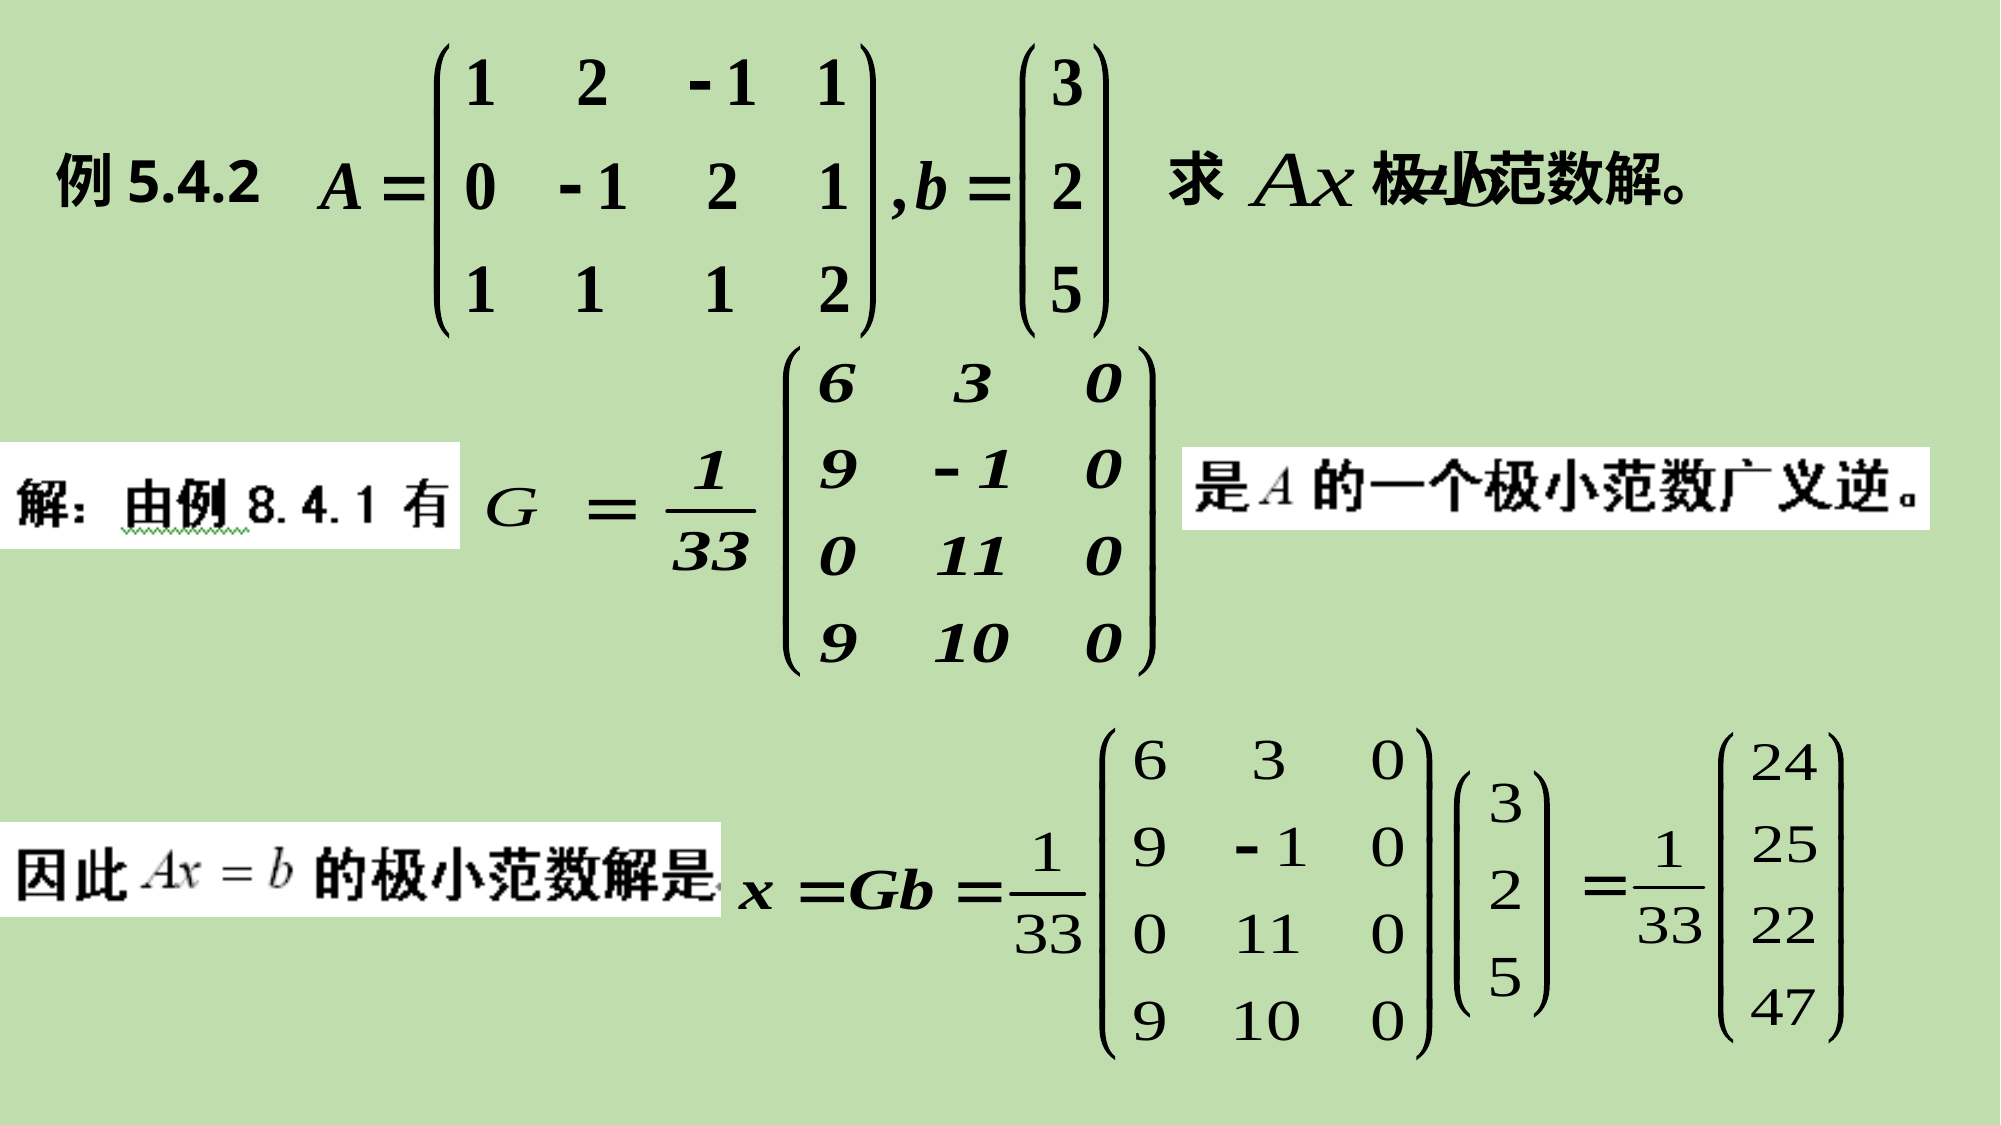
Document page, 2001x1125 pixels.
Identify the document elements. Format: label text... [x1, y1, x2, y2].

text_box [1153, 127, 2000, 231]
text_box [474, 333, 1178, 686]
picture [0, 442, 460, 549]
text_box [305, 30, 1129, 348]
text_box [1568, 720, 1866, 1052]
picture [0, 822, 721, 917]
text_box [723, 715, 1572, 1069]
picture [1182, 447, 1930, 530]
text_box 例5.4.2 [40, 136, 305, 222]
